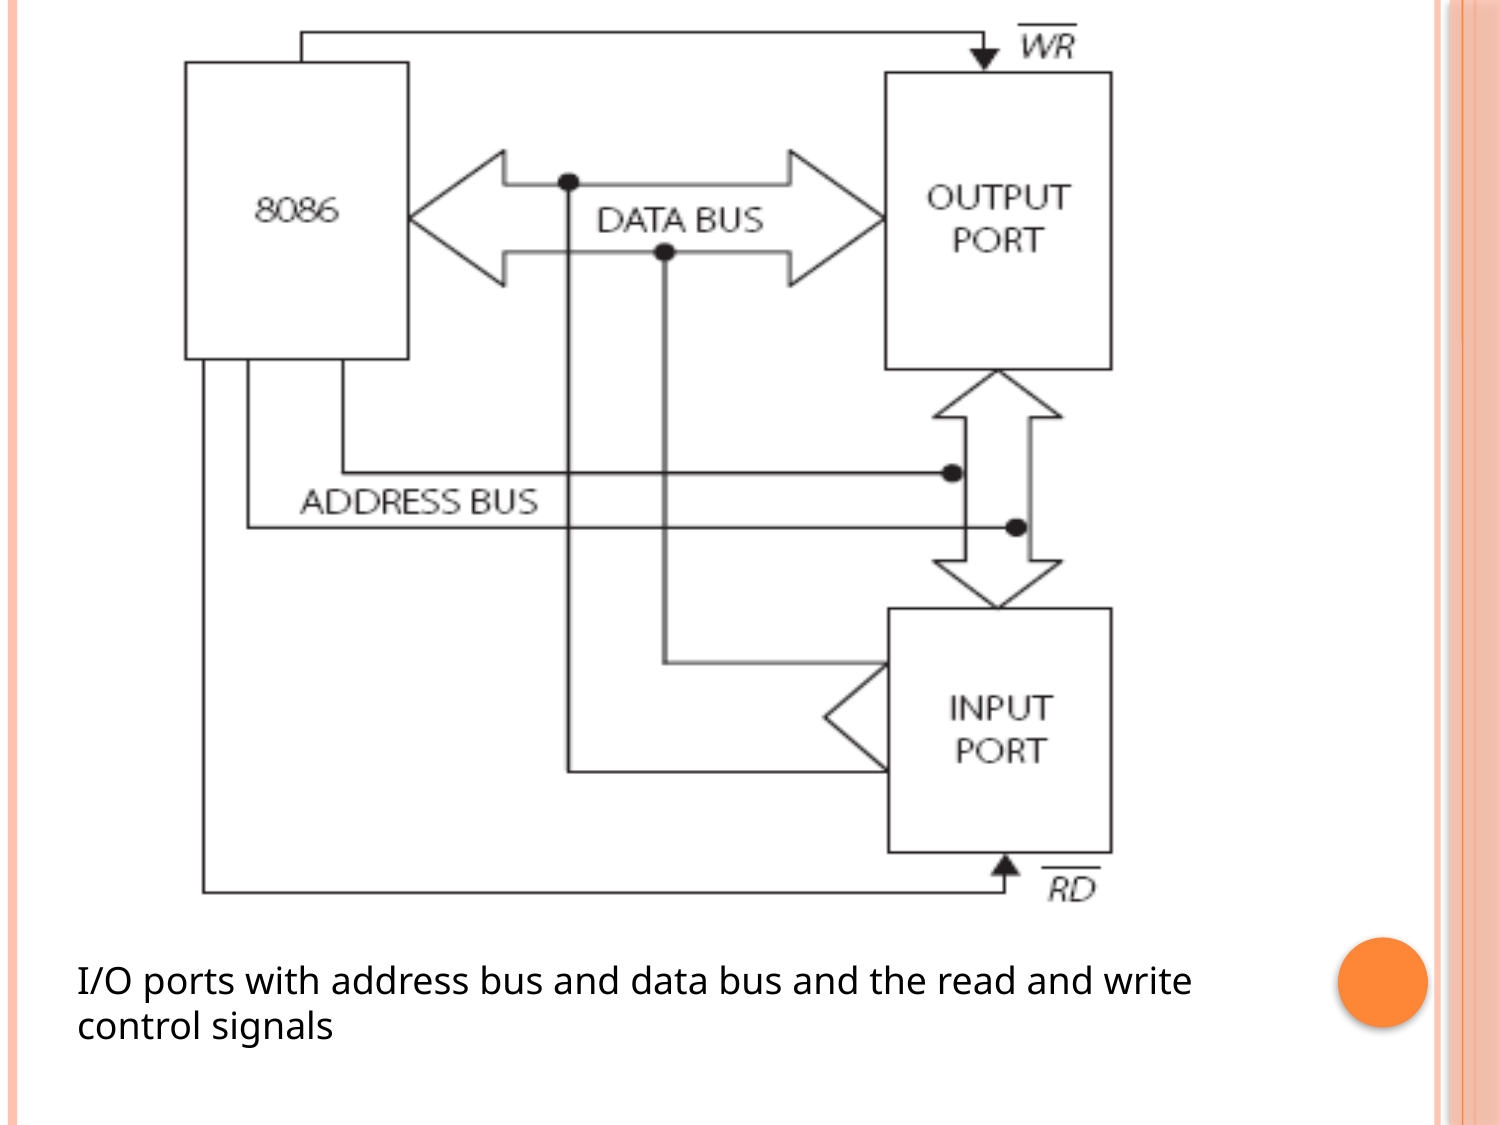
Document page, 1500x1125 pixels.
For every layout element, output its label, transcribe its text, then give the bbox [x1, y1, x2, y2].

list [36, 0, 1426, 926]
text_box I/O ports with address bus and data bus and the read and write control signals [62, 949, 1338, 1055]
